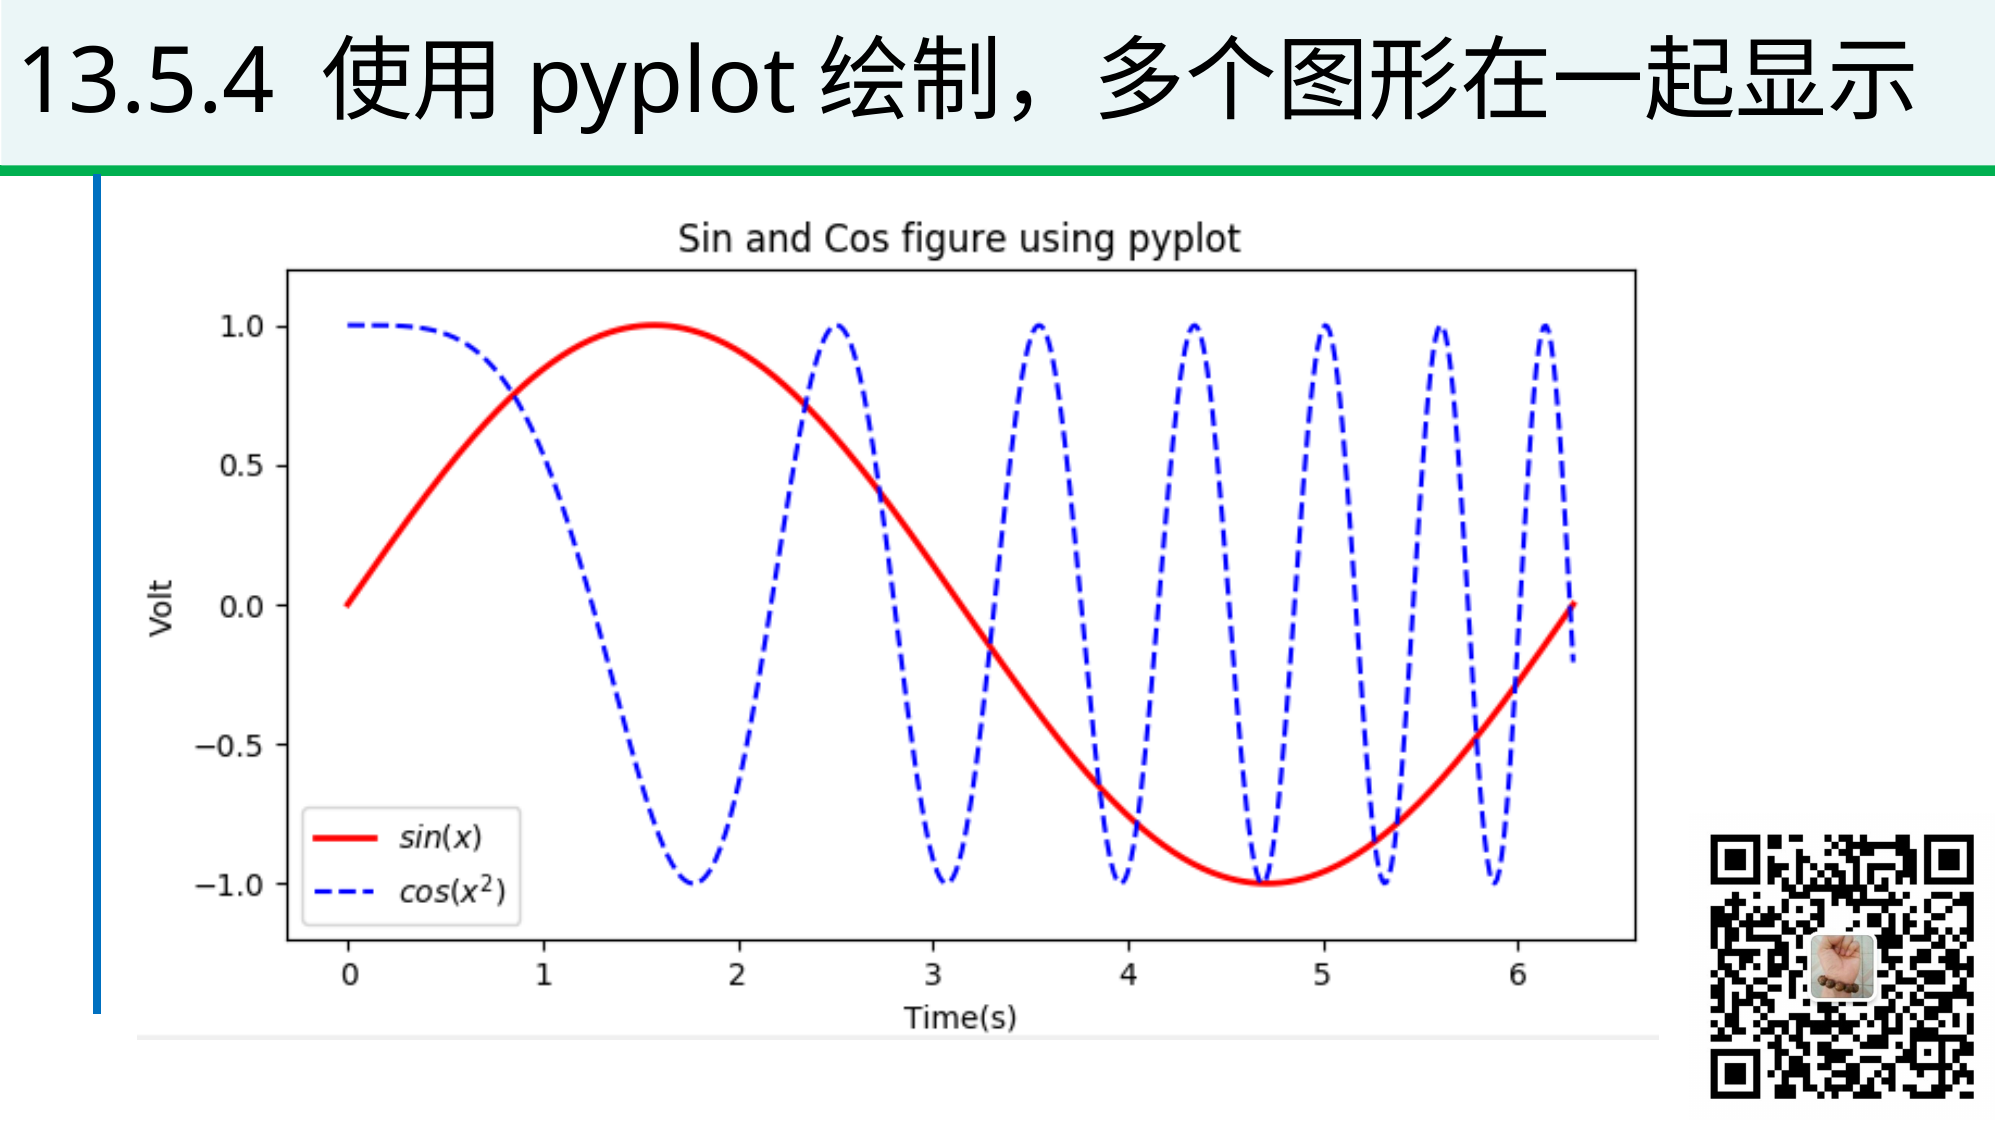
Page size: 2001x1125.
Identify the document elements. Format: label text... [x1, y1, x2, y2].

picture [137, 209, 1659, 1040]
picture [1689, 813, 1995, 1120]
title 13.5.4 使用pyplot绘制，多个图形在一起显示 [1, 0, 1995, 166]
